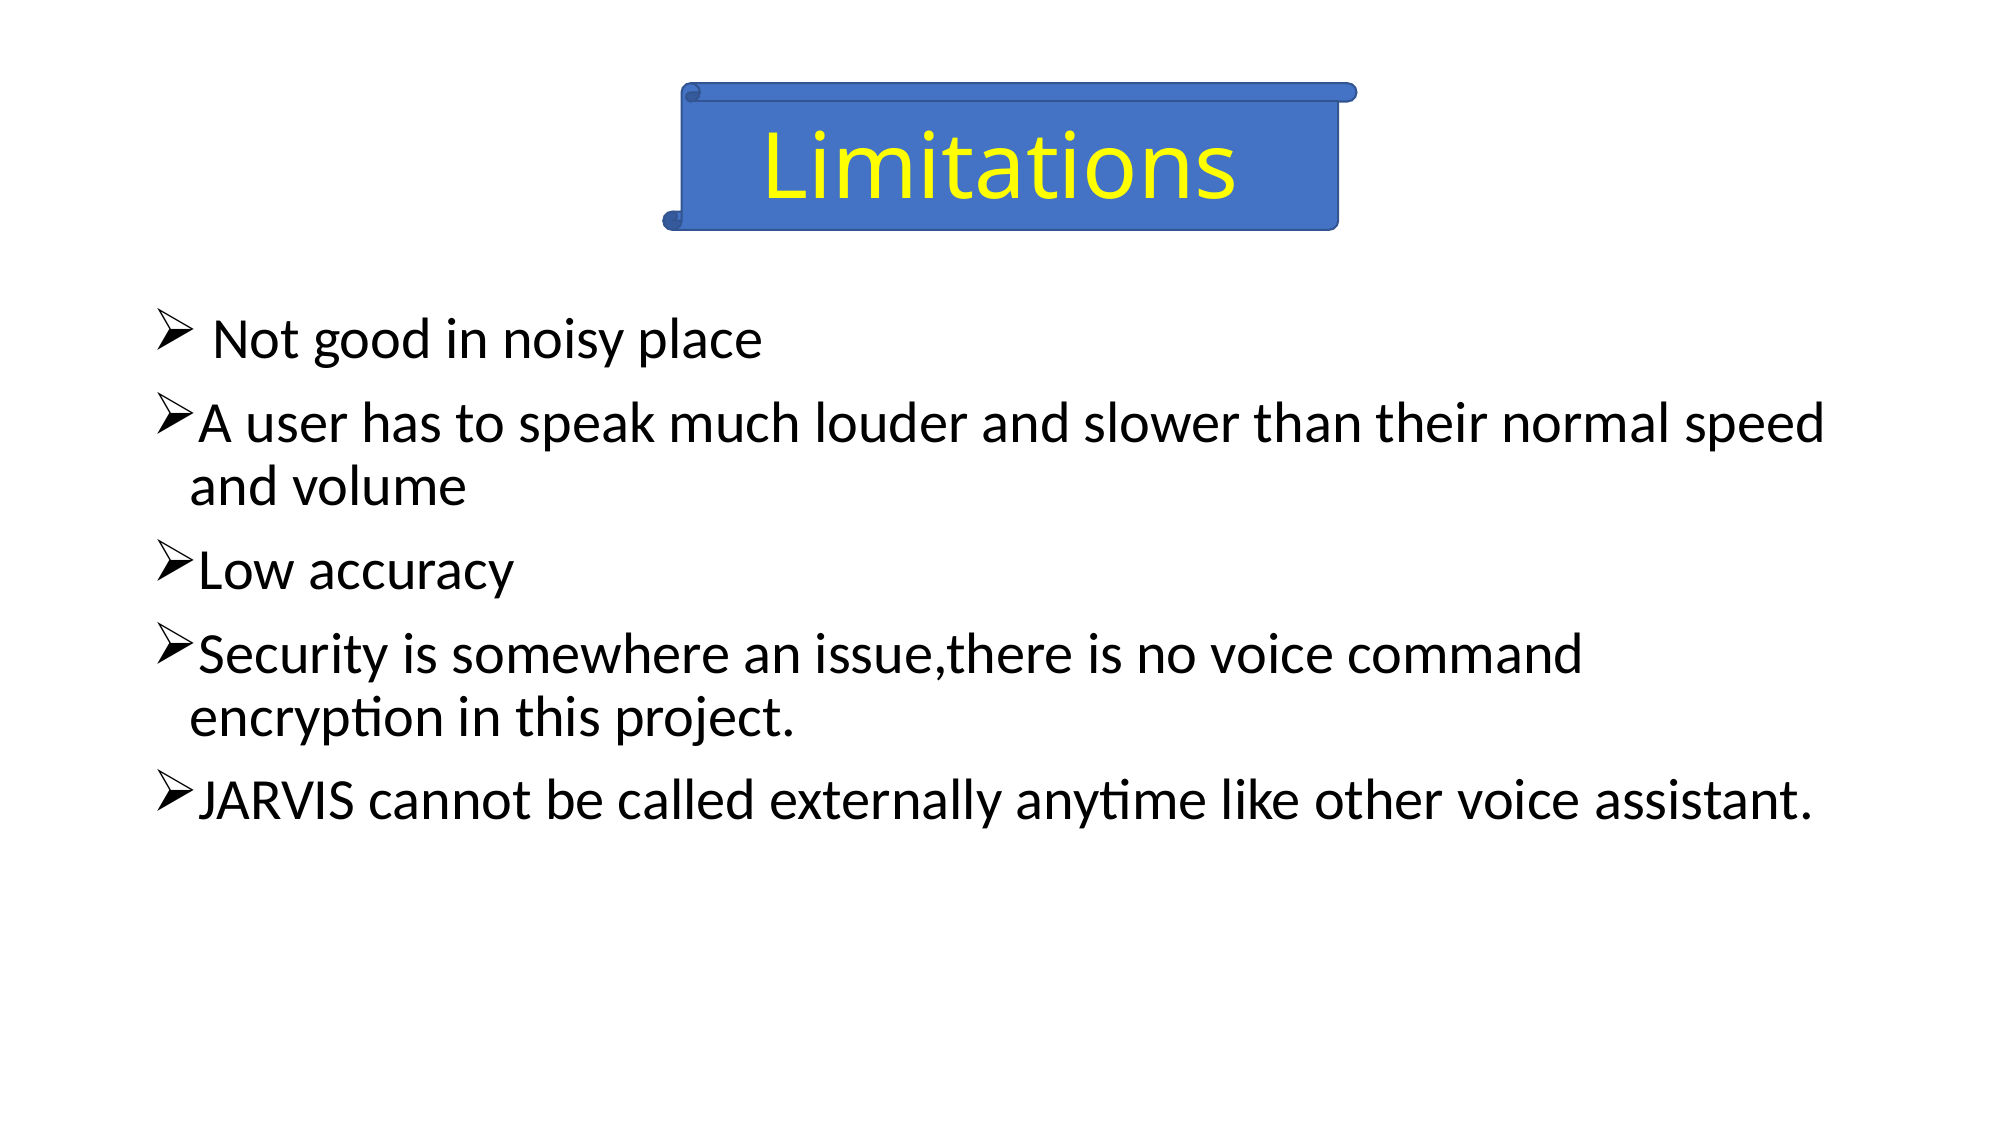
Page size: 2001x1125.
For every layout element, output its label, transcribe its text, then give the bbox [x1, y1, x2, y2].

title Limitations [137, 59, 1863, 278]
list Not good in noisy place A user has to speak much louder and slower than their normal speed and volume Low accuracy Security is somewhere an issue,there is no voice command encryption in this project. JARVIS cannot be called externally anytime like other voice assistant. [137, 301, 1863, 849]
